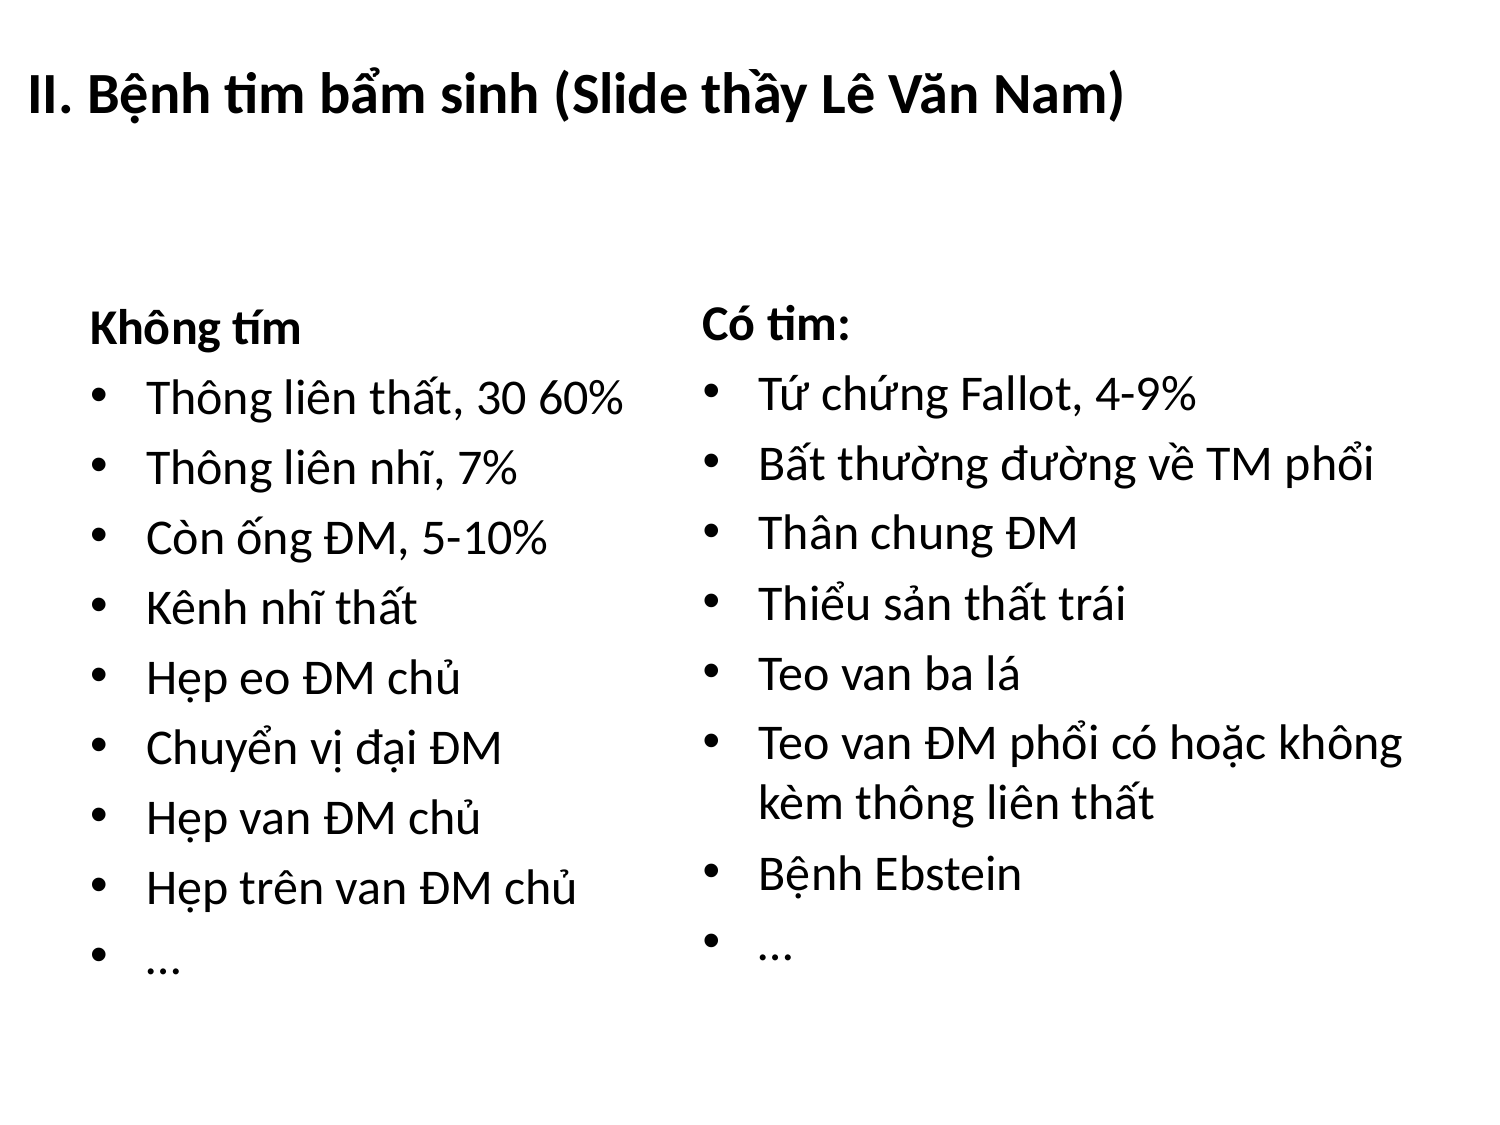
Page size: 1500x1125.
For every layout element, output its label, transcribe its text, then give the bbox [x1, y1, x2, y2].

list Không tím Thông liên thất, 30 60% Thông liên nhĩ, 7% Còn ống ĐM, 5-10% Kênh nhĩ thất Hẹp eo ĐM chủ Chuyển vị đại ĐM Hẹp van ĐM chủ Hẹp trên van ĐM chủ … [75, 286, 688, 1030]
text_box Có tim: Tứ chứng Fallot, 4-9% Bất thường đường về TM phổi Thân chung ĐM Thiểu sản thất trái Teo van ba lá Teo van ĐM phổi có hoặc không kèm thông liên thất Bệnh Ebstein … [687, 282, 1500, 1000]
title II. Bệnh tim bẩm sinh (Slide thầy Lê Văn Nam) [12, 24, 1213, 155]
